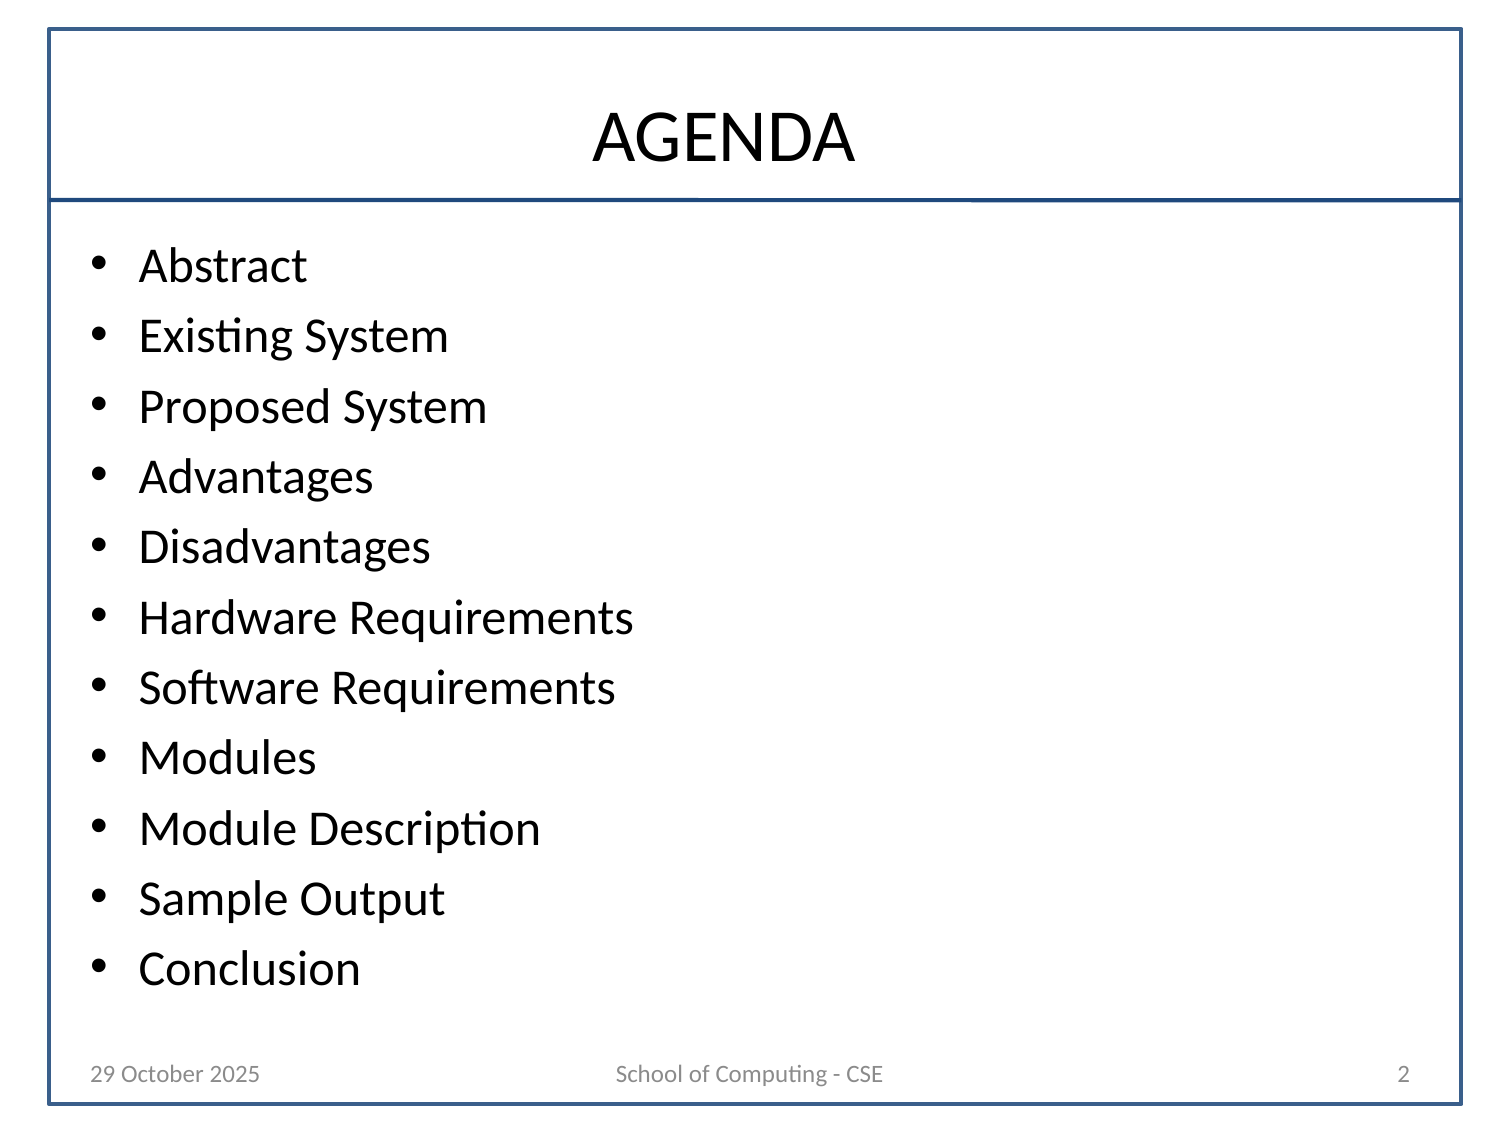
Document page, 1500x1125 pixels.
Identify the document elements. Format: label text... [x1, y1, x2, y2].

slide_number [75, 1042, 425, 1103]
title AGENDA [49, 37, 1399, 225]
footer School of Computing - CSE [512, 1042, 988, 1103]
slide_number 2 [1074, 1042, 1425, 1103]
list Abstract Existing System Proposed System Advantages Disadvantages Hardware Requirements Software Requirements Modules Module Description Sample Output Conclusion [75, 224, 1425, 1006]
